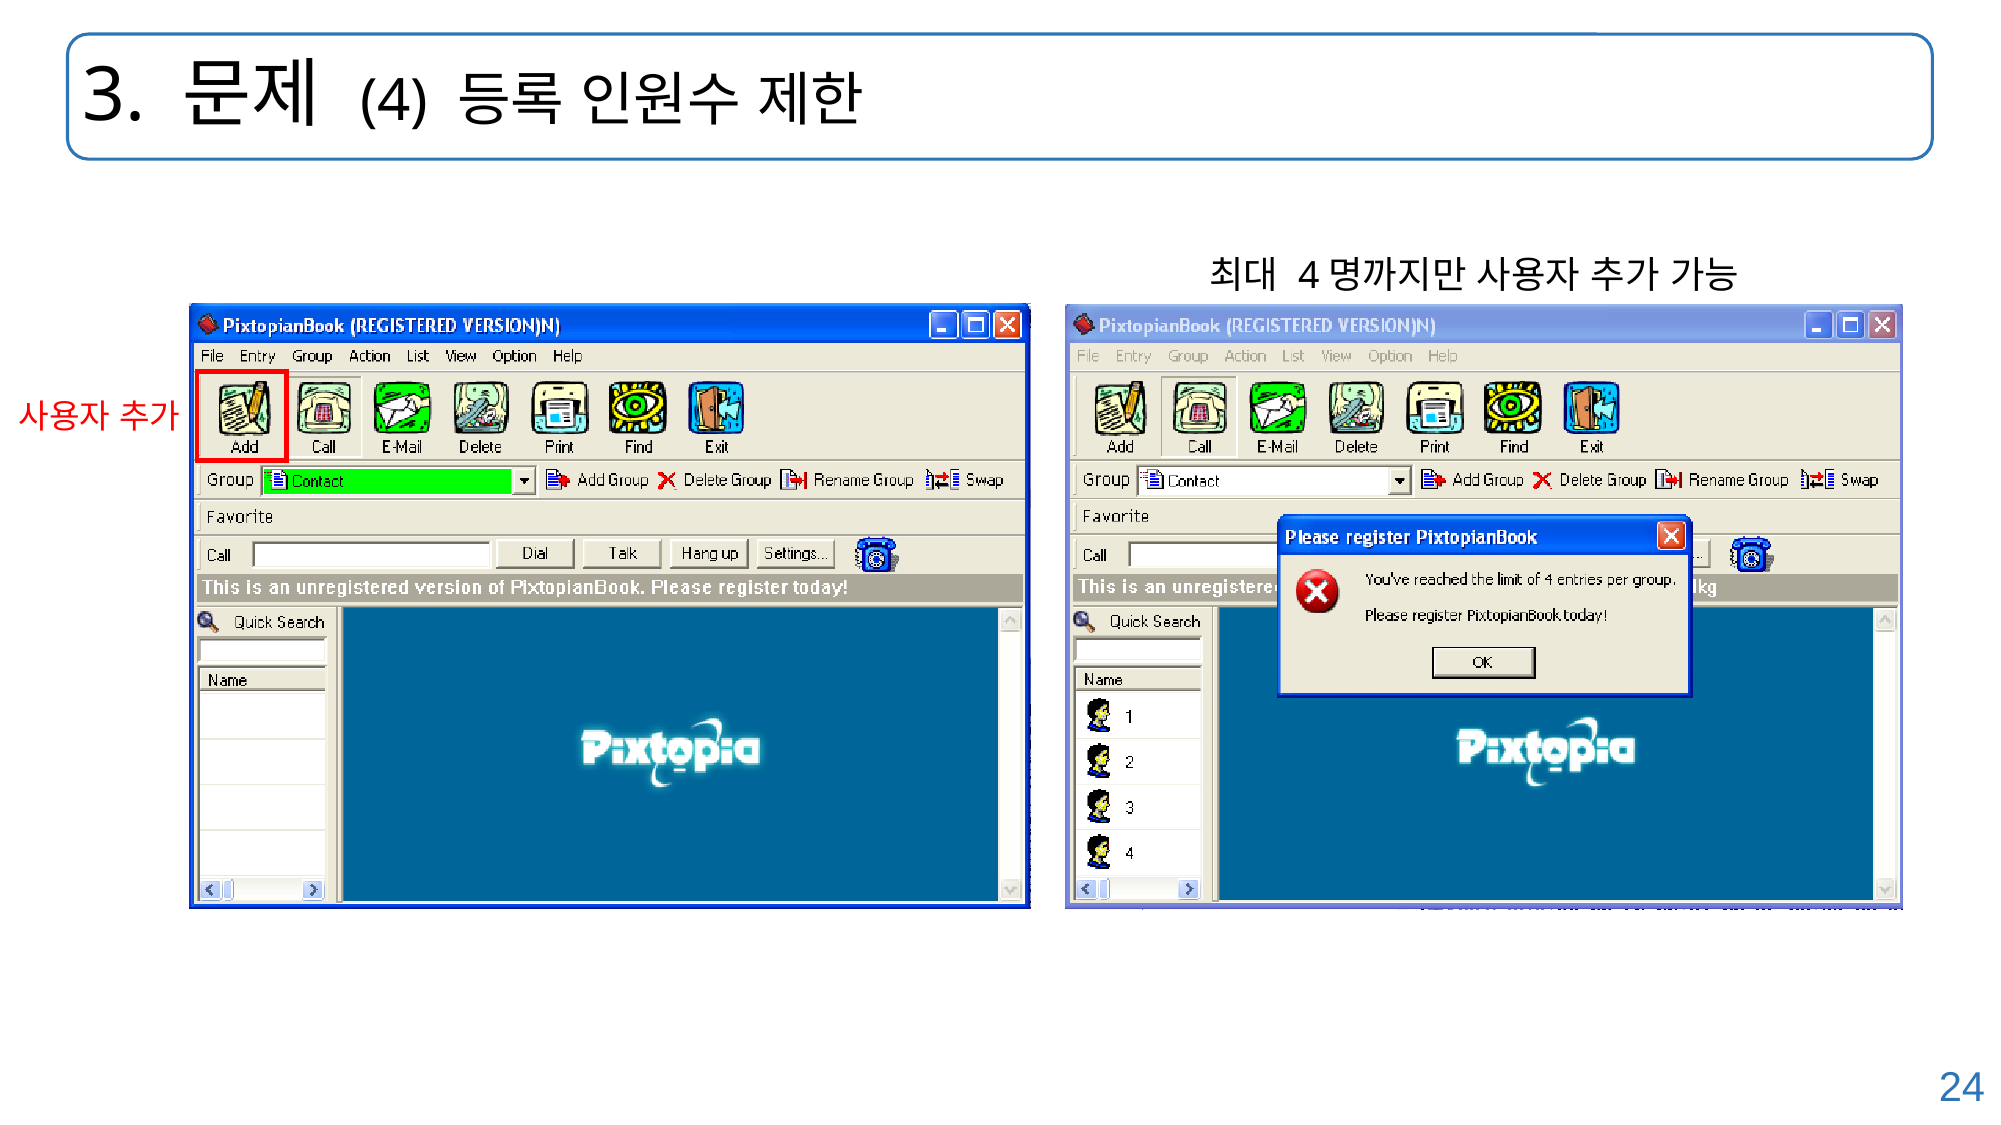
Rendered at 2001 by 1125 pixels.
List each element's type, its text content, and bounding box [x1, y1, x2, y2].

title 3. 문제 (4) 등록 인원수 제한 [67, 34, 1933, 160]
picture [189, 303, 1031, 909]
text_box 최대 4명까지만 사용자 추가 가능 [1139, 243, 1811, 303]
text_box 사용자 추가 [0, 388, 189, 443]
picture [1065, 304, 1903, 910]
